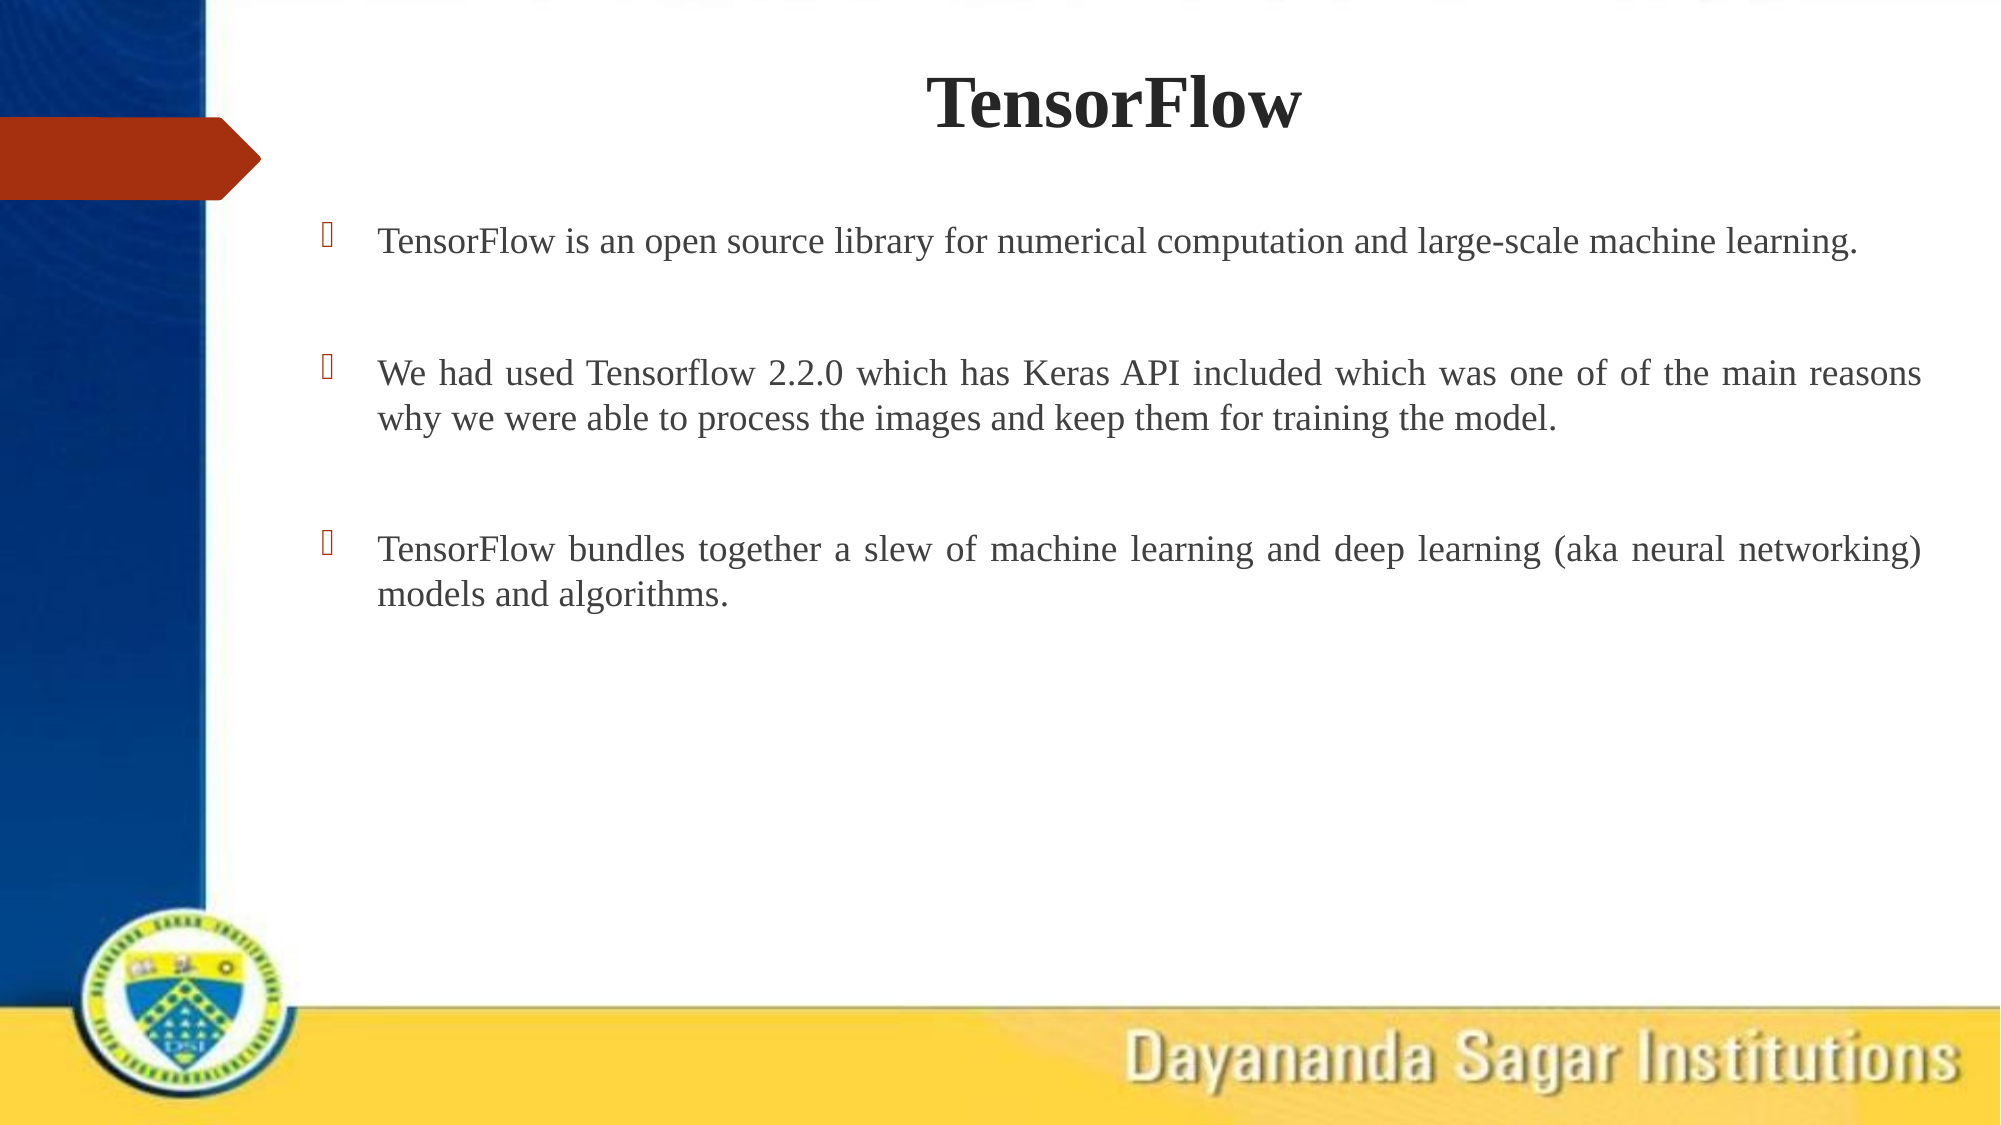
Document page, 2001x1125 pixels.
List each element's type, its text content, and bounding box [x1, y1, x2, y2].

list TensorFlow is an open source library for numerical computation and large-scale machine learning. We had used Tensorflow 2.2.0 which has Keras API included which was one of of the main reasons why we were able to process the images and keep them for training the model. TensorFlow bundles together a slew of machine learning and deep learning (aka neural networking) models and algorithms. [305, 208, 1940, 970]
picture [0, 0, 2001, 1125]
title TensorFlow [262, 45, 1967, 209]
